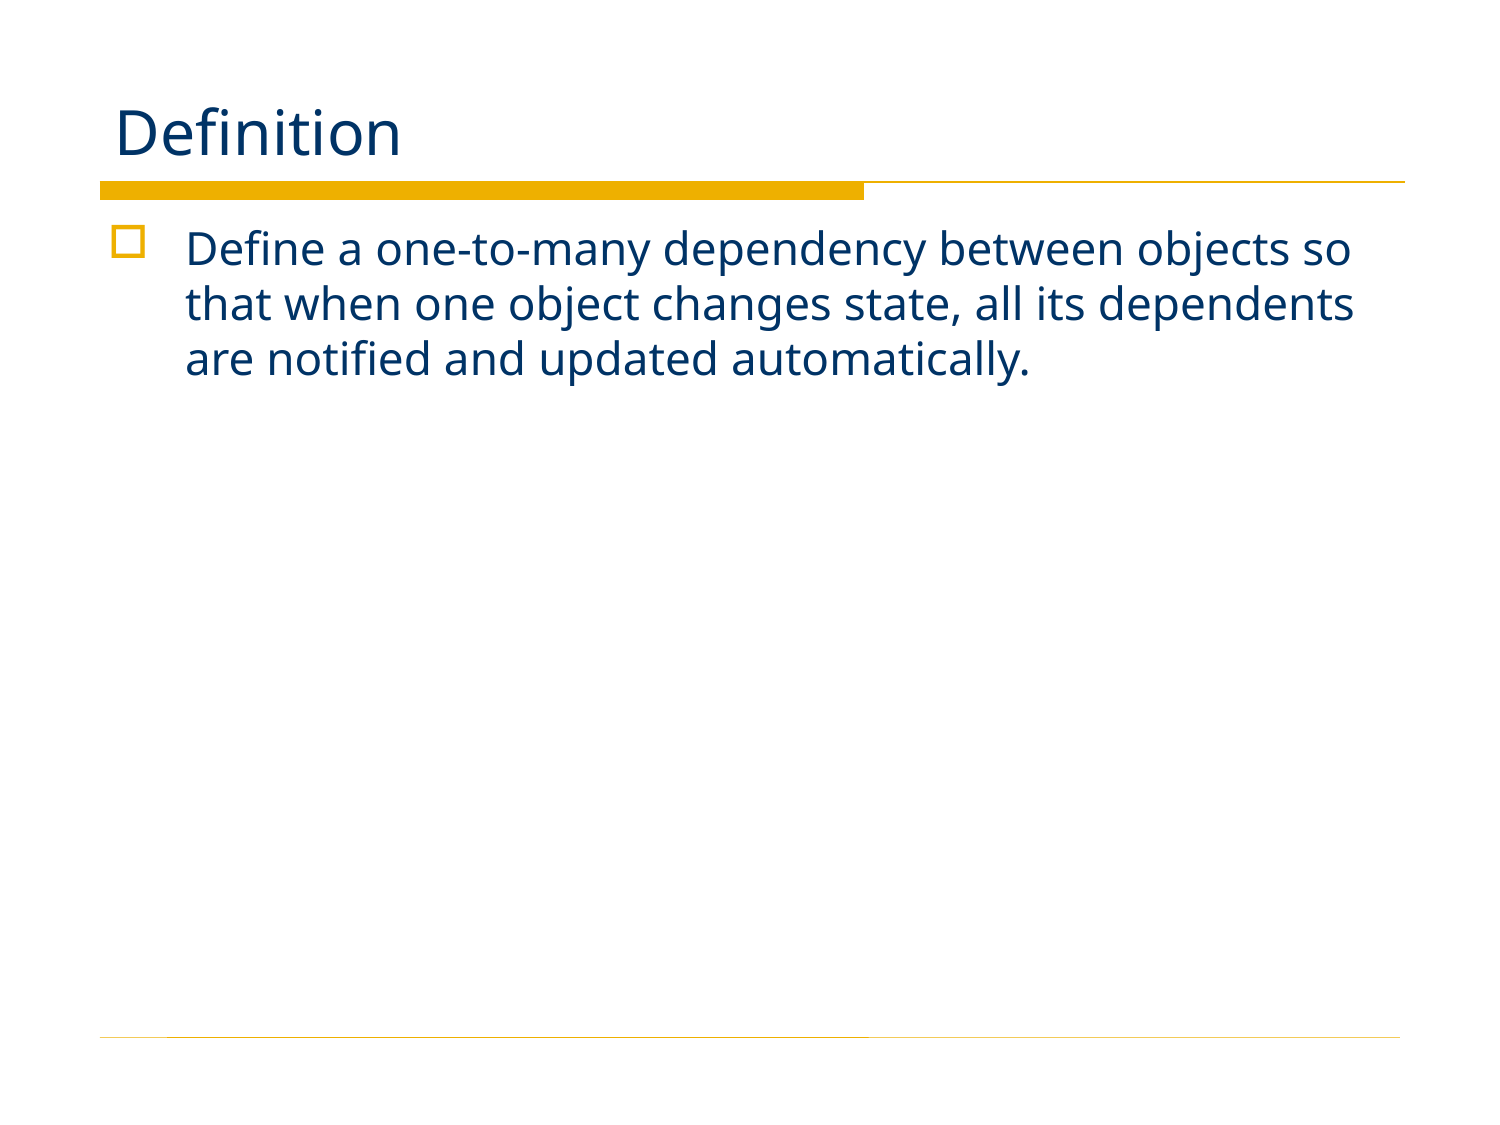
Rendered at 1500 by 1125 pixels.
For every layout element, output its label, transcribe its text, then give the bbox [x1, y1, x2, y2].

list Define a one-to-many dependency between objects so that when one object changes state, all its dependents are notified and updated automatically. [92, 212, 1406, 1013]
title Definition [99, 24, 1413, 176]
